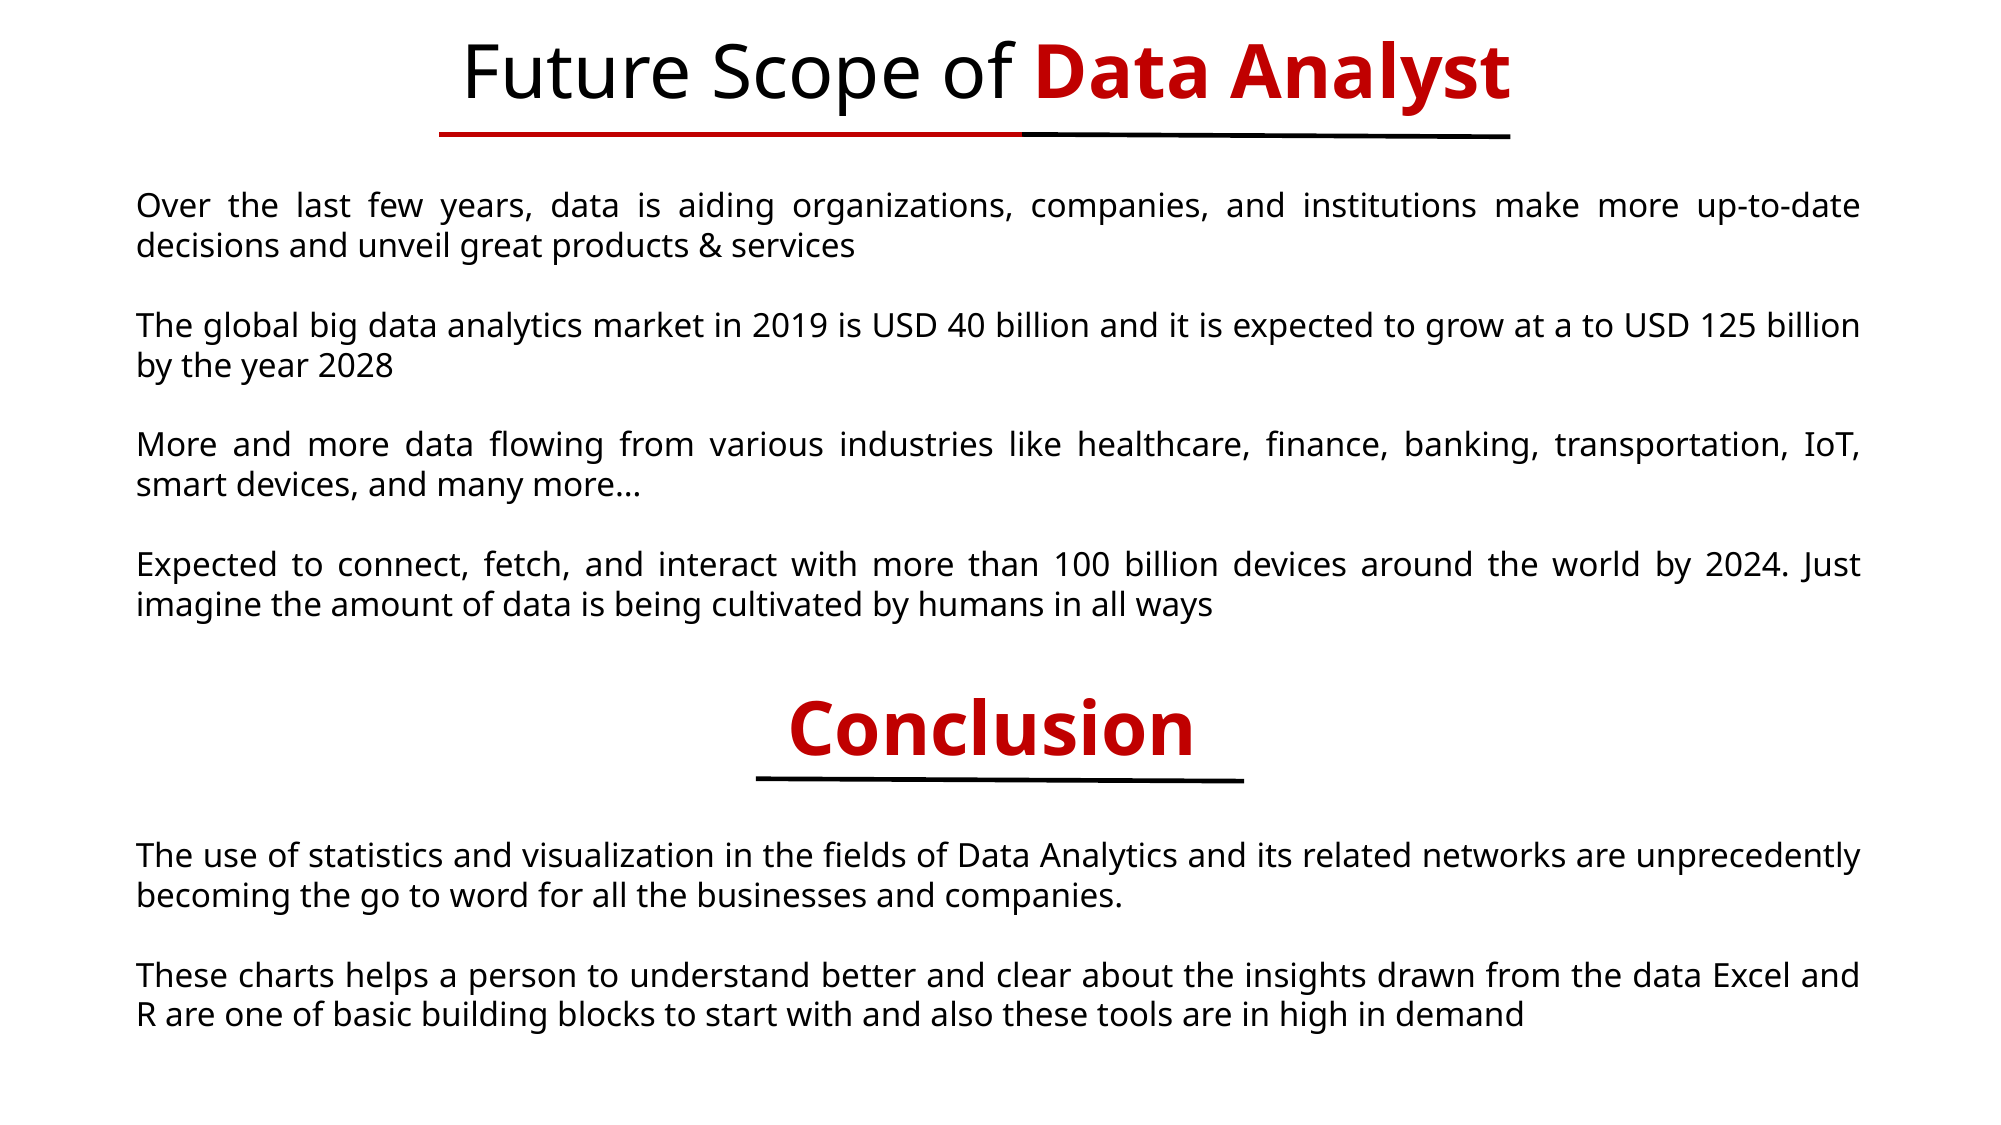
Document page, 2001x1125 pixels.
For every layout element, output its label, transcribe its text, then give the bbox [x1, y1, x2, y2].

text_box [755, 778, 1245, 782]
text_box Future Scope of Data Analyst​ [446, 16, 1607, 122]
text_box Over the last few years, data is aiding organizations, companies, and institutions make more up-to-date decisions and unveil great products & services The global big data analytics market in 2019 is USD 40 billion and it is expected to grow at a to USD 125 billion by the year 2028 More and more data flowing from various industries like healthcare, finance, banking, transportation, IoT, smart devices, and many more… Expected to connect, fetch, and interact with more than 100 billion devices around the world by 2024. Just imagine the amount of data is being cultivated by humans in all ways [121, 176, 1879, 631]
text_box The use of statistics and visualization in the fields of Data Analytics and its related networks are unprecedently becoming the go to word for all the businesses and companies. These charts helps a person to understand better and clear about the insights drawn from the data Excel and R are one of basic building blocks to start with and also these tools are in high in demand [121, 826, 1879, 1041]
text_box Conclusion [772, 672, 1228, 778]
